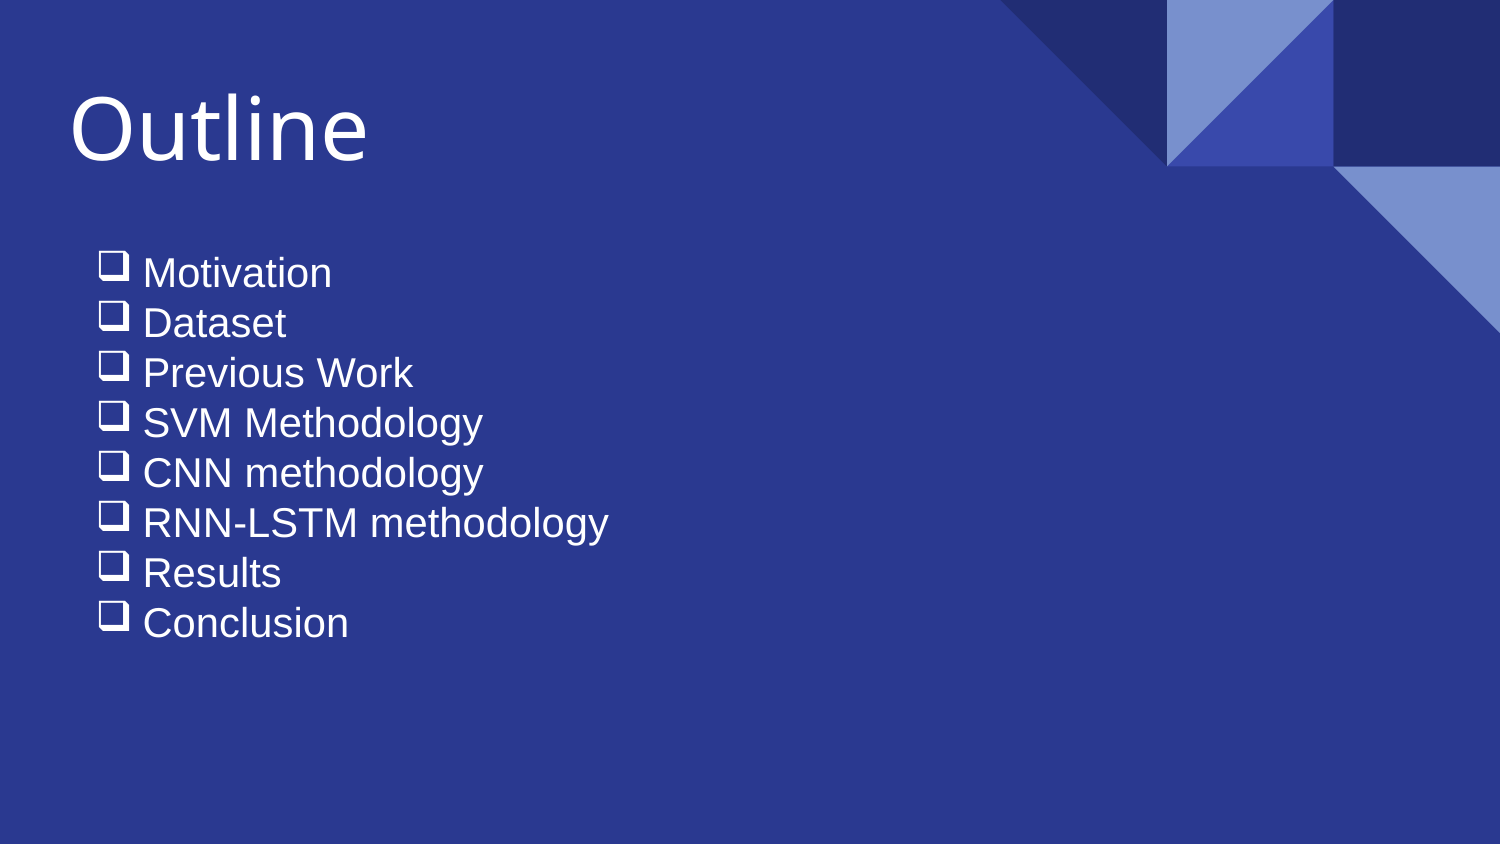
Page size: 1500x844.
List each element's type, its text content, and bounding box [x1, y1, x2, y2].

title Outline [53, 56, 1402, 195]
text_box Motivation Dataset Previous Work SVM Methodology CNN methodology RNN-LSTM methodology Results Conclusion [80, 238, 1428, 724]
